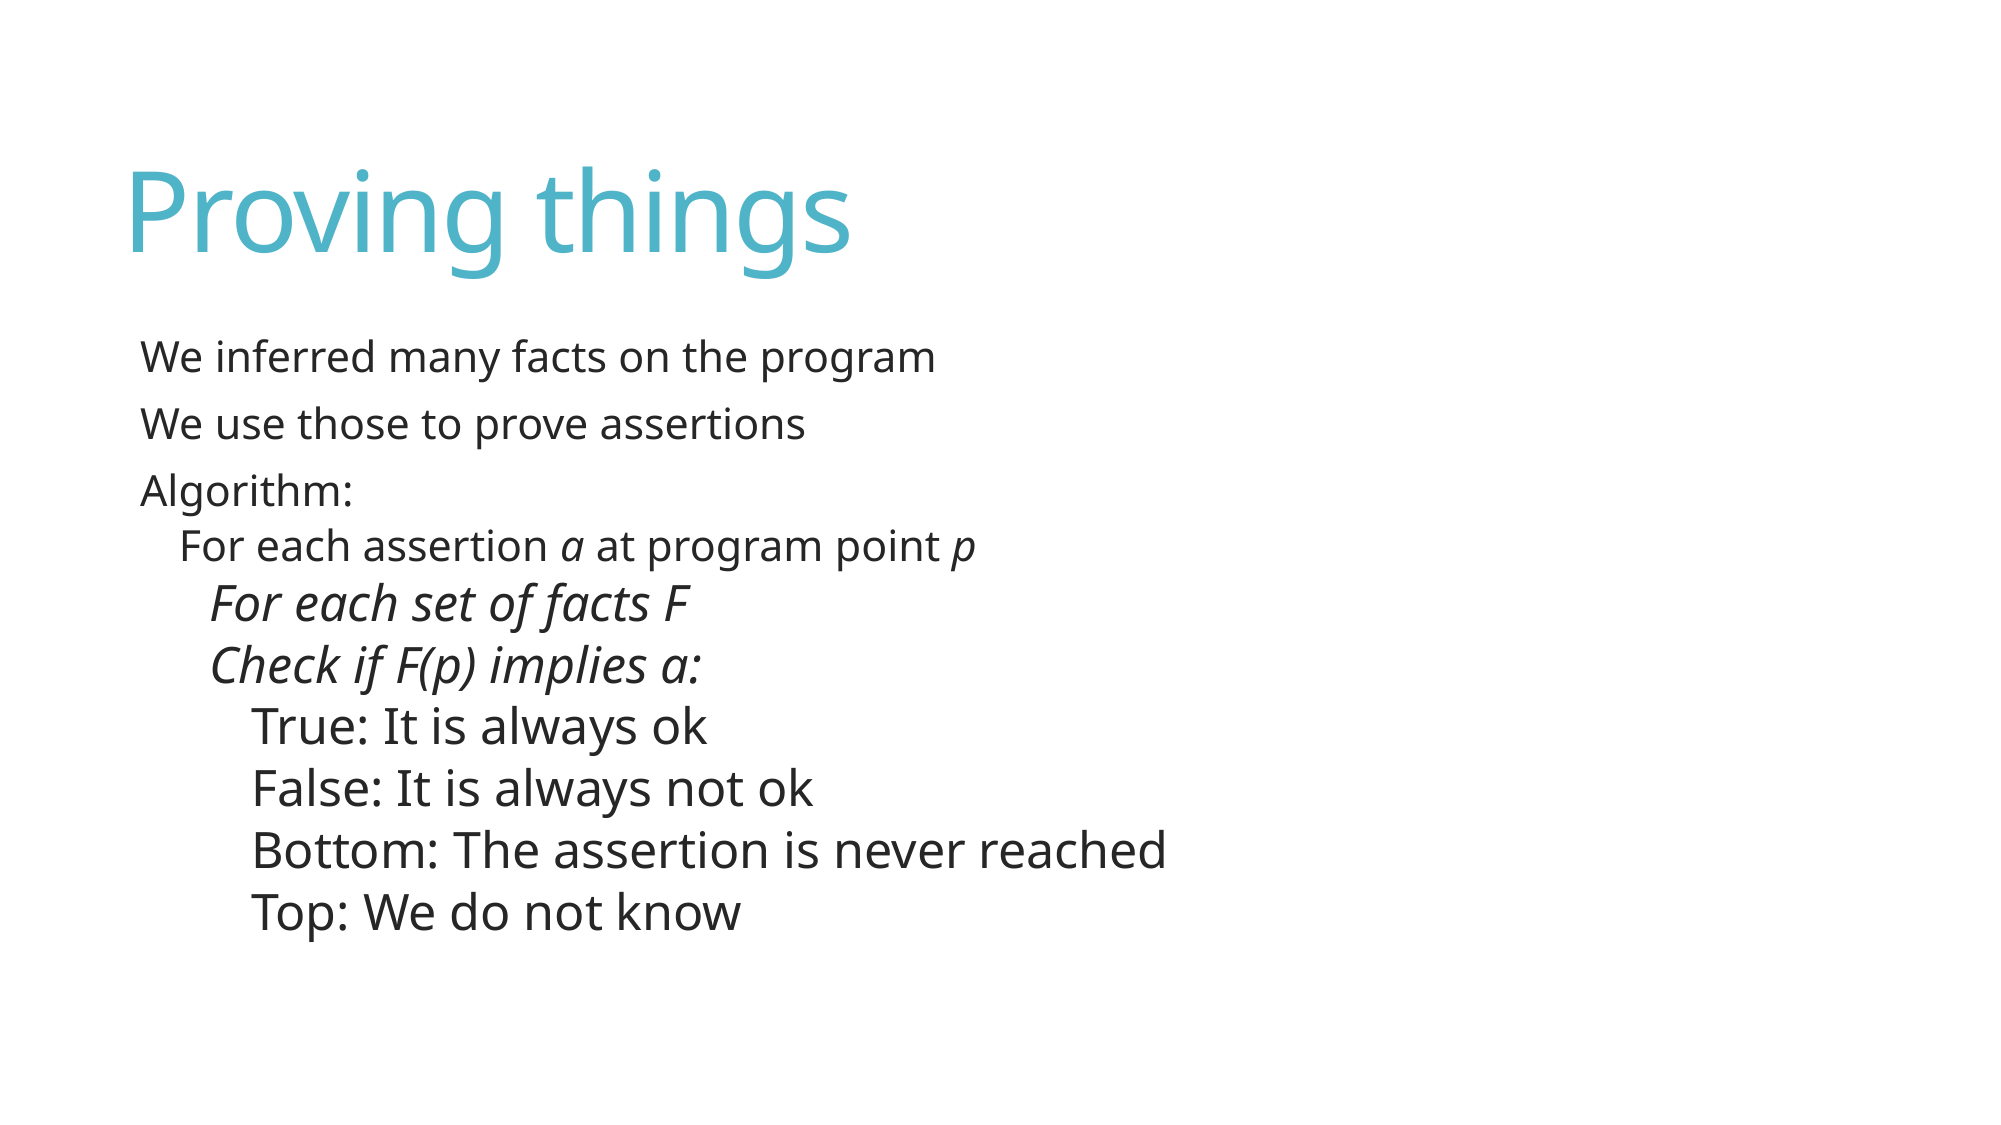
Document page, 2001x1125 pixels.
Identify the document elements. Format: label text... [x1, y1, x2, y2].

title Proving things [107, 81, 1875, 354]
list We inferred many facts on the program We use those to prove assertions Algorithm: For each assertion a at program point p For each set of facts F Check if F(p) implies a: True: It is always ok False: It is always not ok Bottom: The assertion is never reached Top: We do not know [111, 329, 1876, 948]
